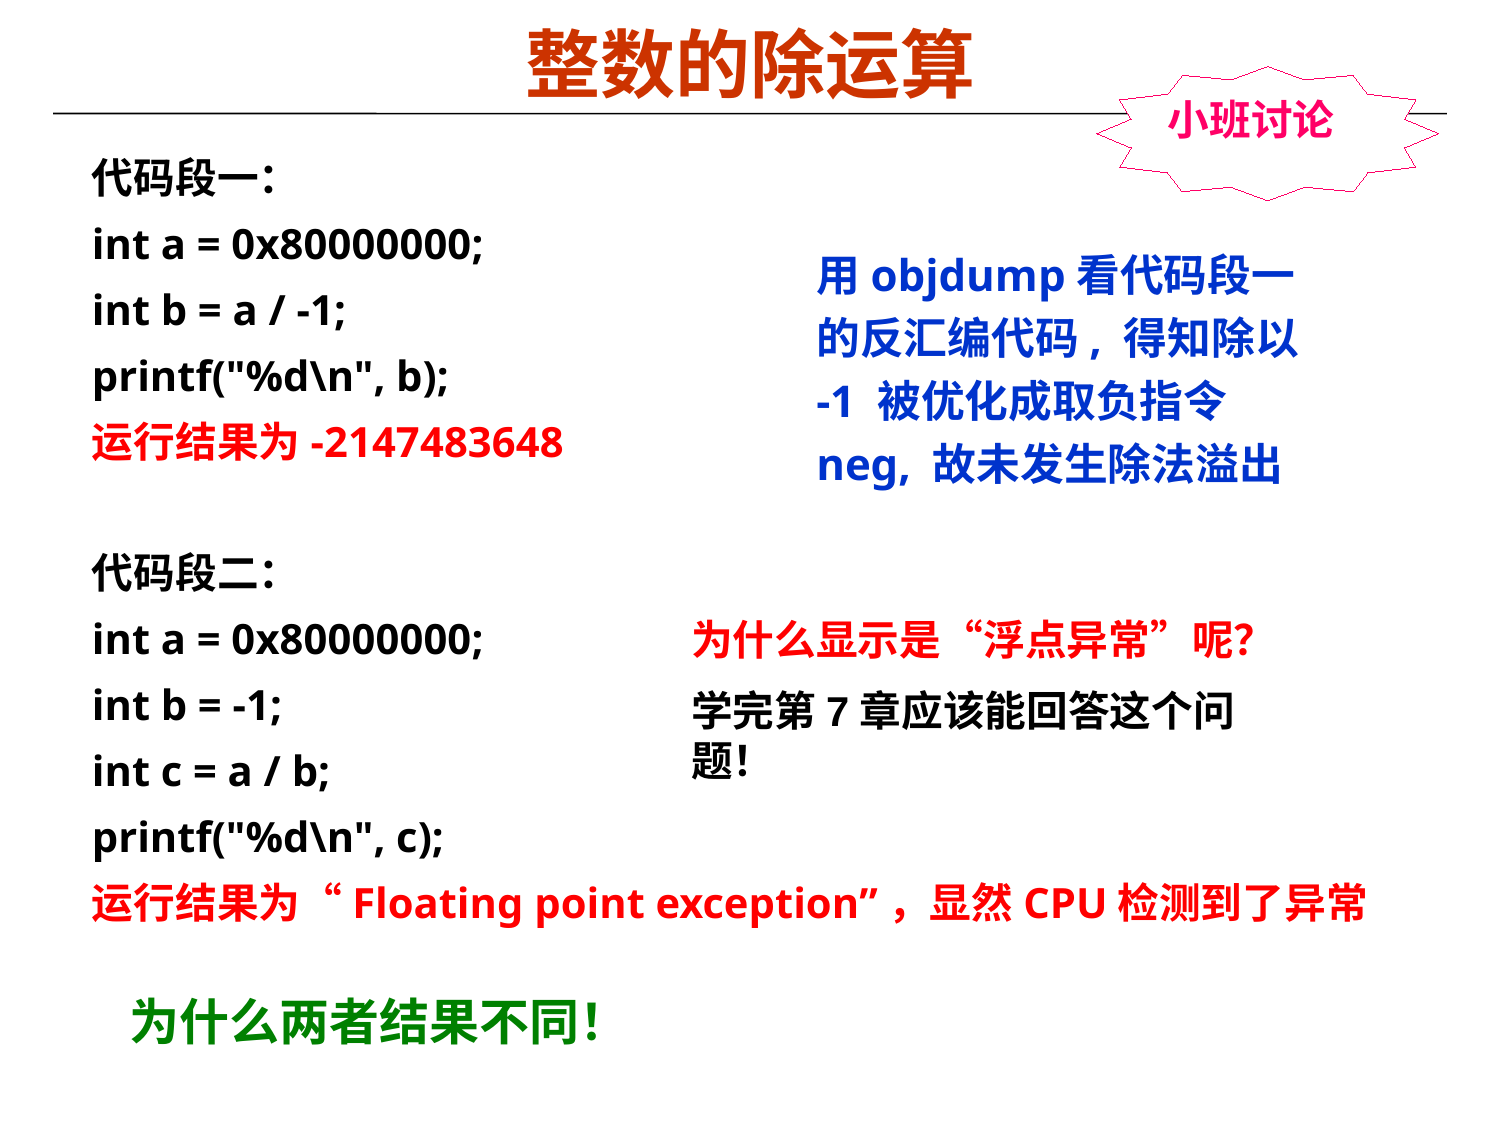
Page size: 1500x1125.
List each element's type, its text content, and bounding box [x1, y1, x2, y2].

list 代码段一： int a = 0x80000000; int b = a / -1; printf("%d\n", b); 运行结果为-2147483648 代码段二： int a = 0x80000000; int b = -1; int c = a / b; printf("%d\n", c); 运行结果为“Floating point exception”，显然CPU检测到了异常 [76, 136, 1467, 994]
text_box 小班讨论 [1096, 66, 1439, 201]
text_box 为什么两者结果不同！ [115, 983, 787, 1058]
text_box 为什么显示是“浮点异常”呢？ 学完第7章应该能回答这个问题！ [676, 606, 1334, 793]
title 整数的除运算 [74, 15, 1426, 109]
text_box 用objdump看代码段一的反汇编代码, 得知除以 -1 被优化成取负指令neg, 故未发生除法溢出 [801, 230, 1319, 550]
